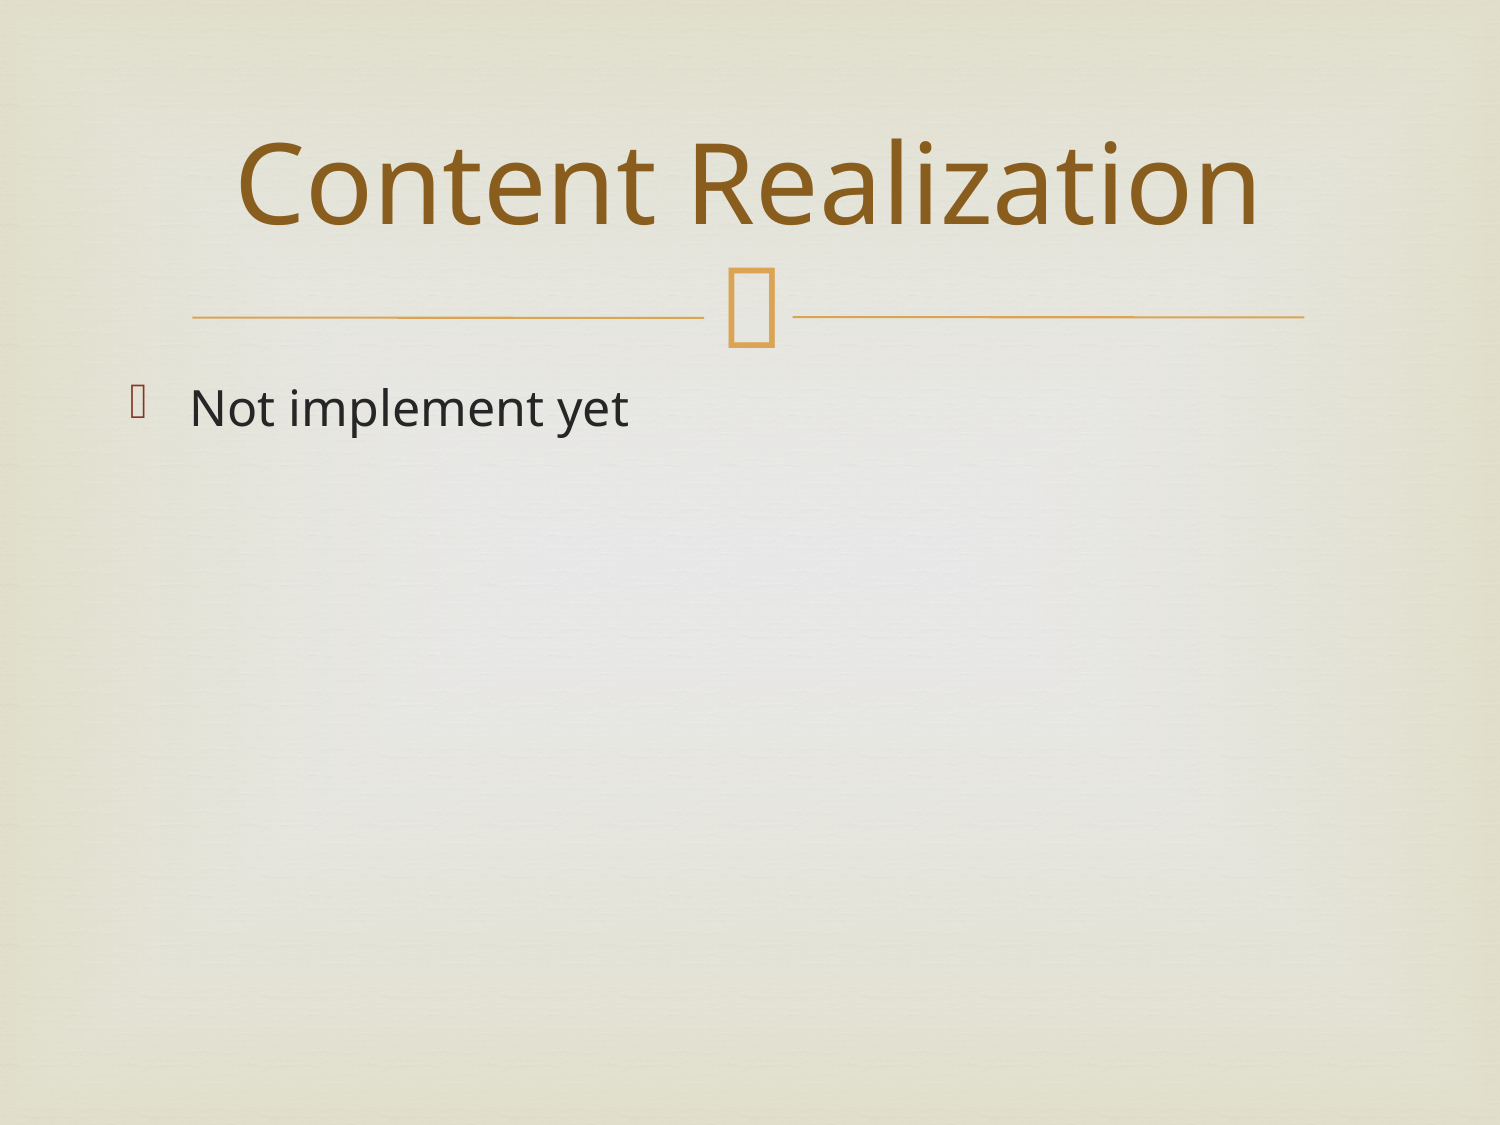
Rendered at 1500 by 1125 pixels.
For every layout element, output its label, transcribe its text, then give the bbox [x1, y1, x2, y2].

title Content Realization [112, 93, 1386, 267]
list Not implement yet [114, 368, 1386, 1005]
